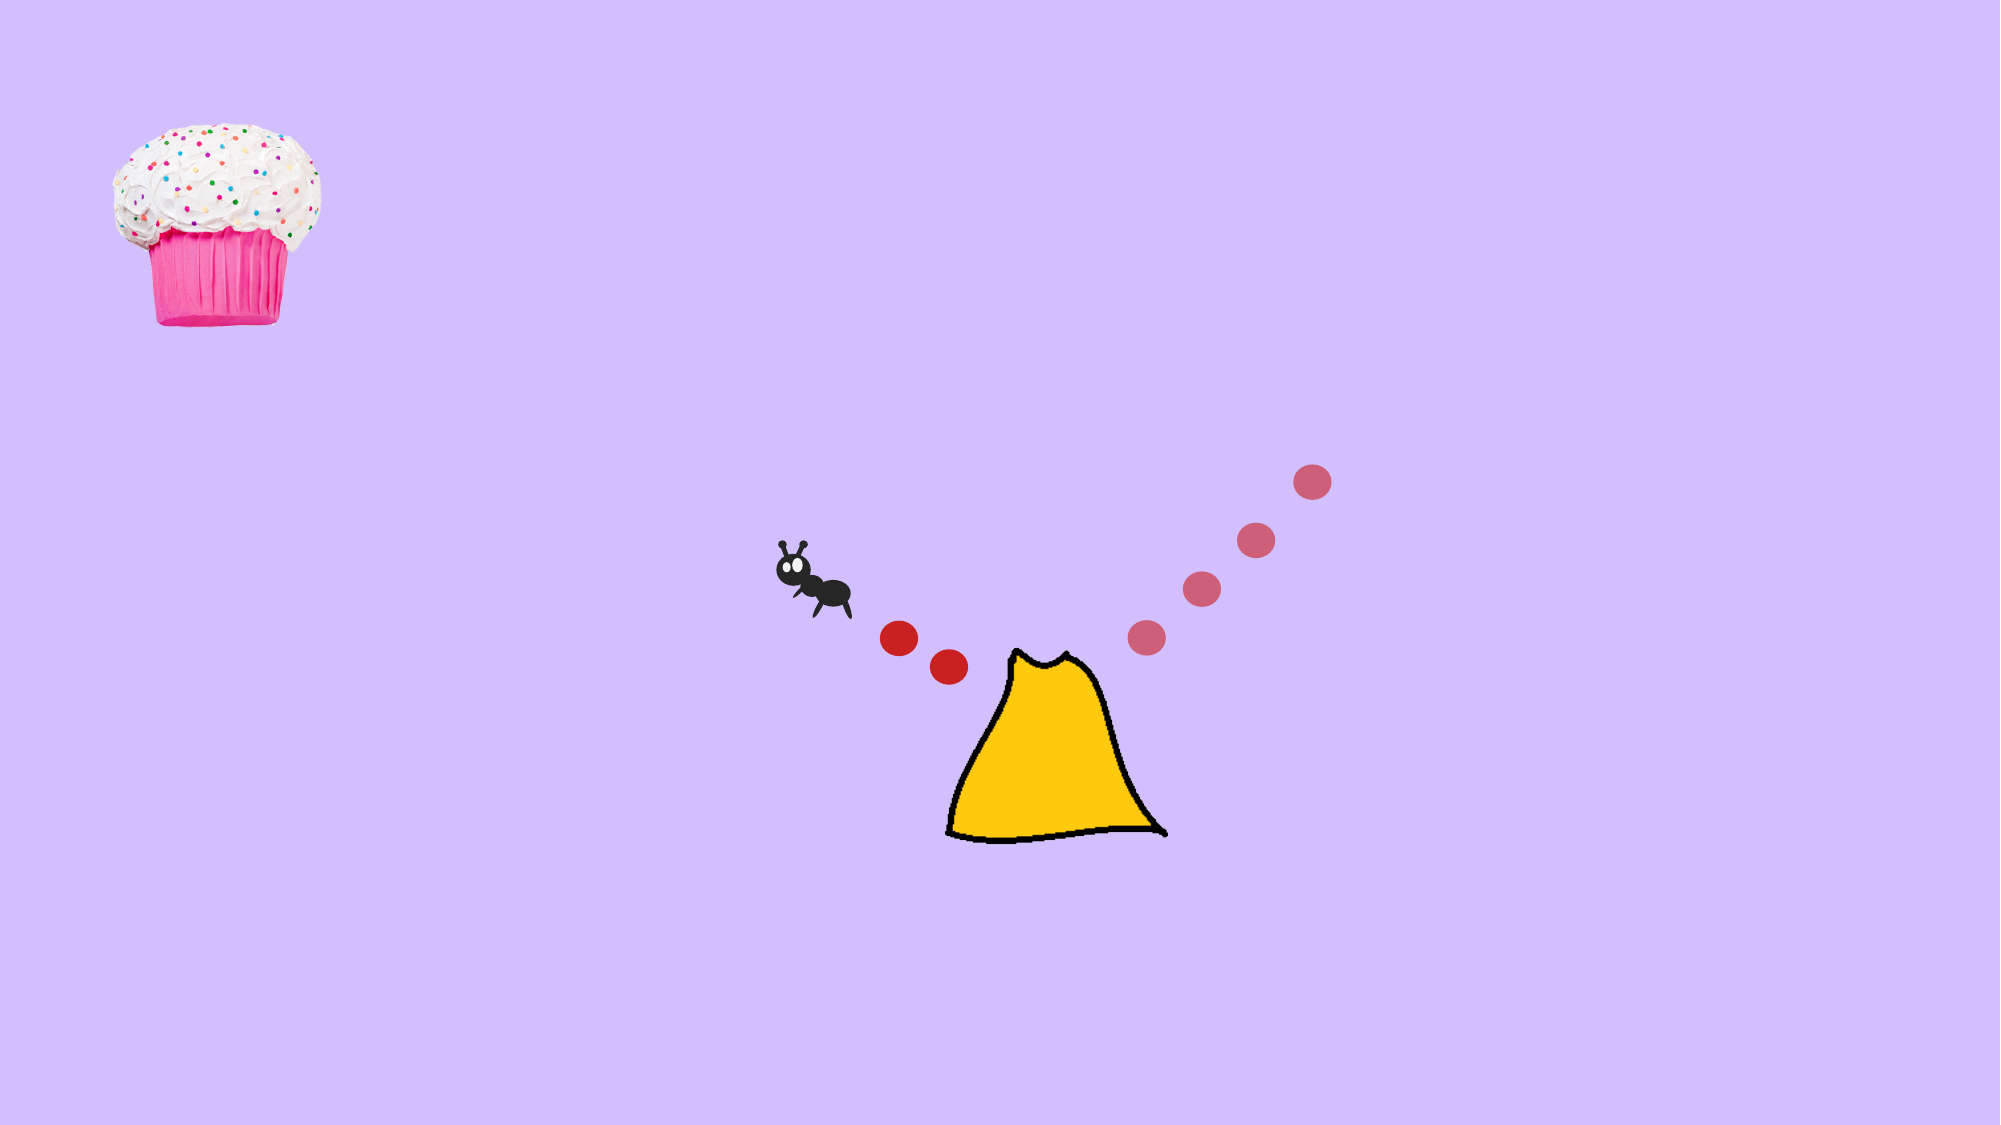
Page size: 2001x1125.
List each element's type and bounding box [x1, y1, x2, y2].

text_box [1292, 463, 1333, 501]
text_box [776, 540, 851, 620]
picture [98, 93, 342, 348]
text_box [1181, 570, 1223, 608]
text_box [878, 619, 920, 658]
picture [929, 620, 1183, 867]
text_box [1235, 521, 1277, 560]
